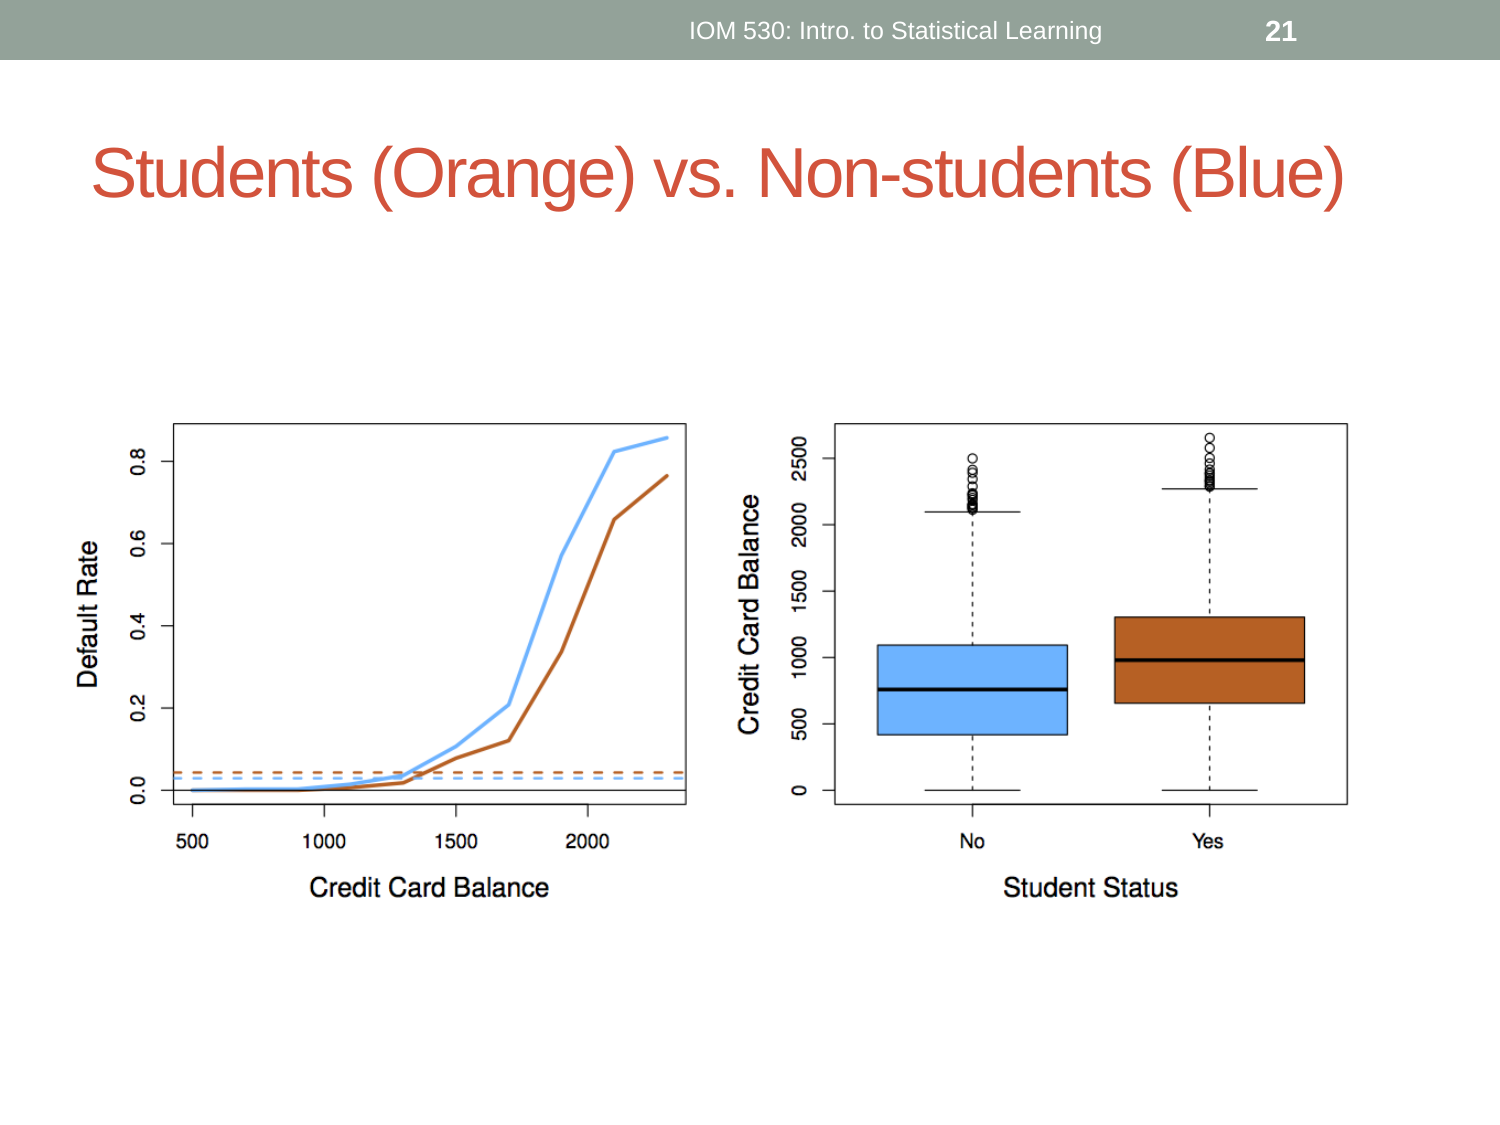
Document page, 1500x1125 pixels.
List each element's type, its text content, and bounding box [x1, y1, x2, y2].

title Students (Orange) vs. Non-students (Blue) [75, 87, 1425, 250]
picture [74, 326, 1400, 930]
footer IOM 530: Intro. to Statistical Learning [562, 3, 1238, 57]
slide_number 21 [1250, 3, 1425, 57]
